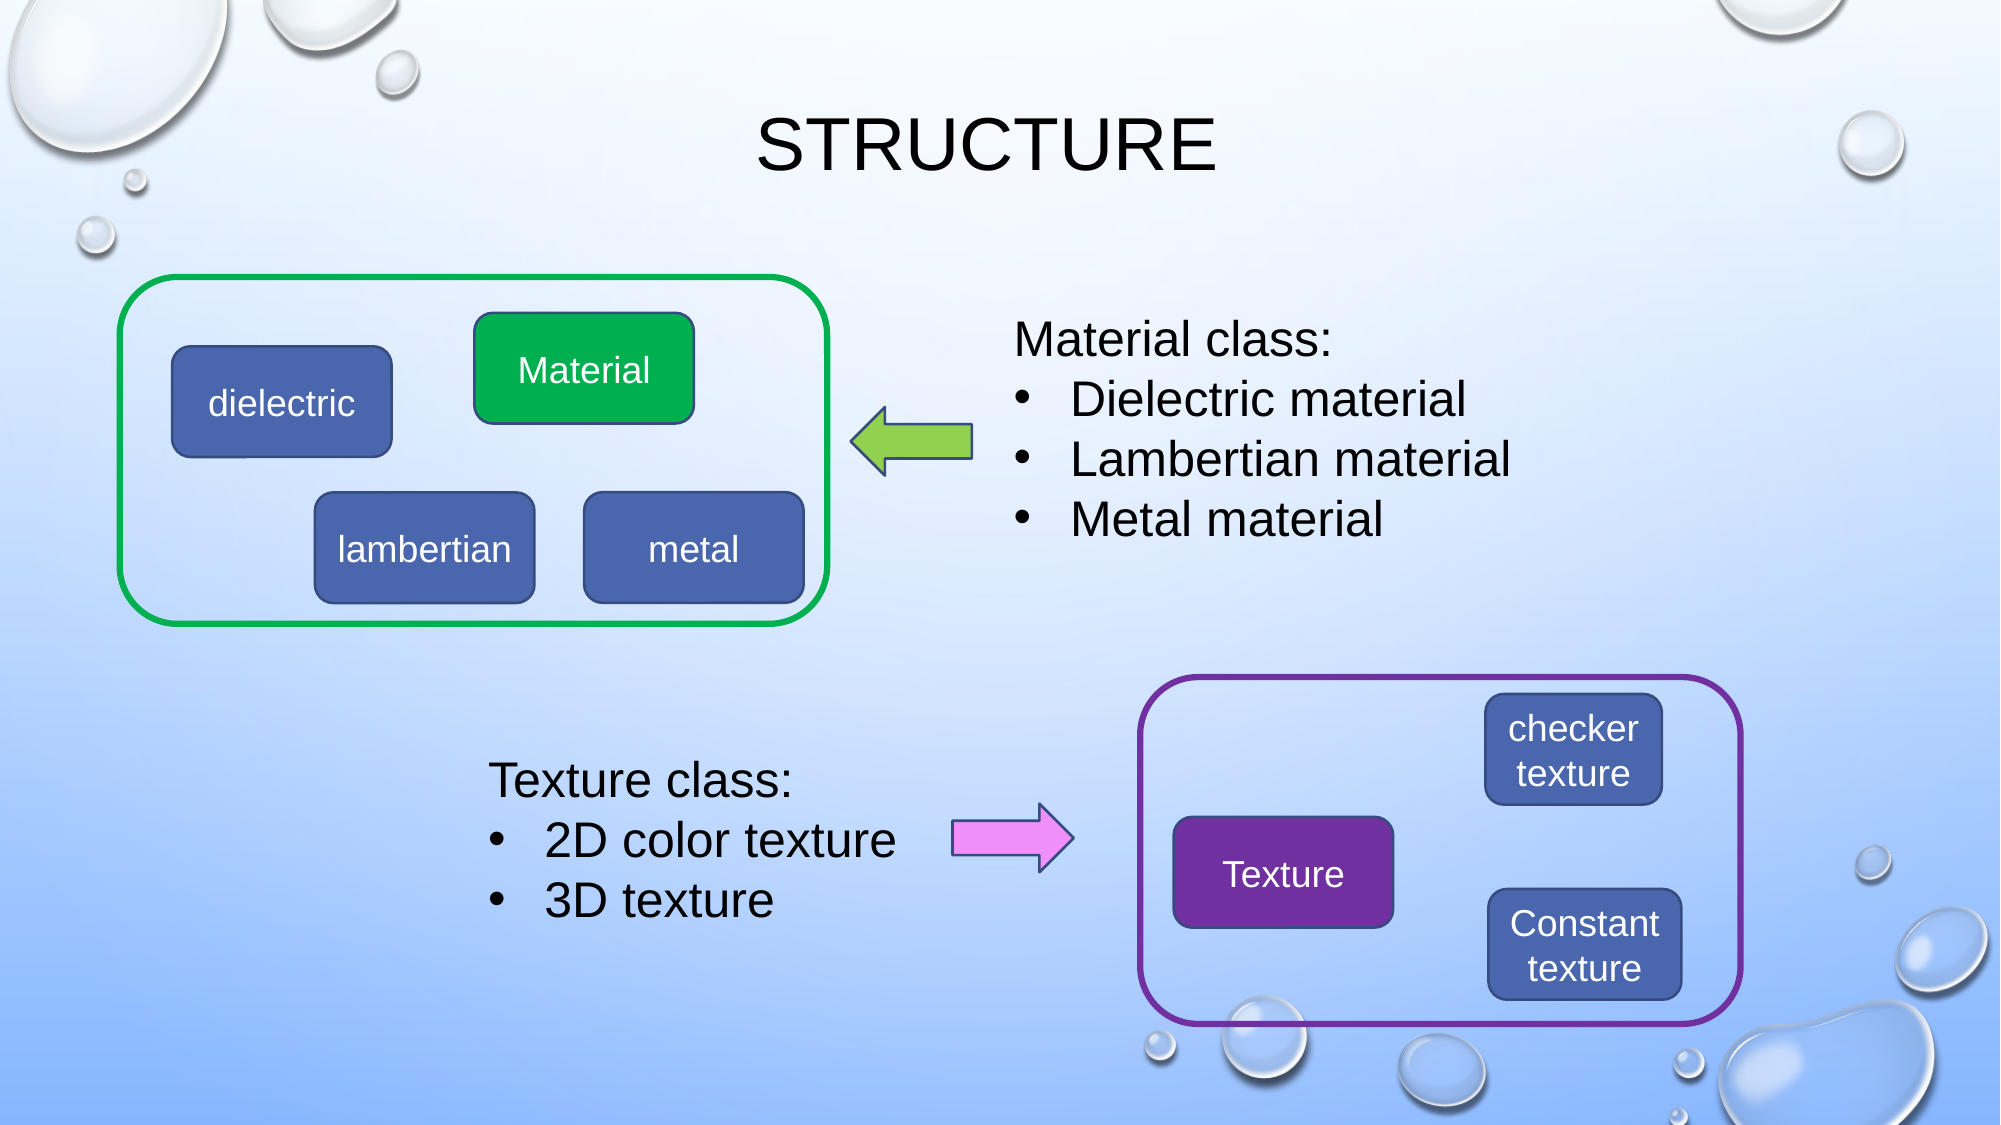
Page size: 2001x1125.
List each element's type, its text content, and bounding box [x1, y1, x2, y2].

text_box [1139, 676, 1741, 1025]
picture [0, 0, 2000, 1125]
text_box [119, 276, 828, 625]
title Structure [137, 15, 1838, 277]
text_box [951, 802, 1075, 874]
text_box Texture class: 2D color texture 3D texture [473, 740, 1134, 936]
text_box Material class: Dielectric material Lambertian material Metal material [998, 299, 1721, 554]
text_box [849, 405, 974, 477]
